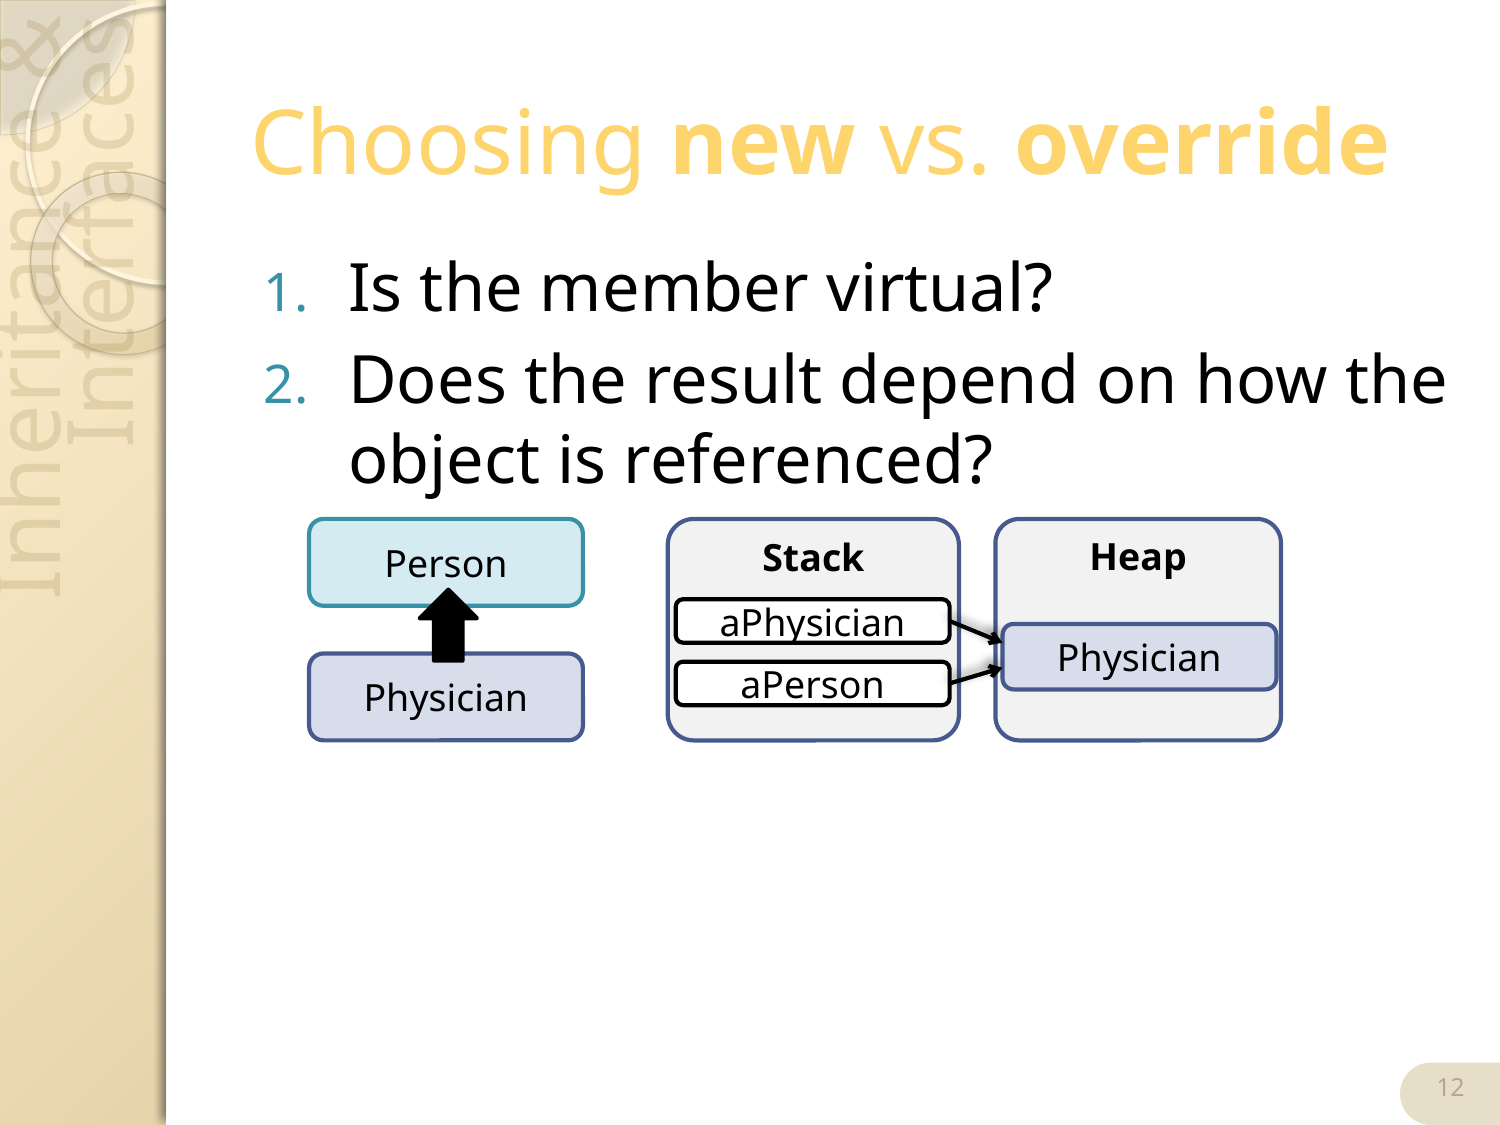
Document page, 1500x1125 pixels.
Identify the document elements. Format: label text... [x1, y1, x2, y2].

list Is the member virtual? Does the result depend on how the object is referenced? [235, 237, 1466, 1025]
text_box Stack [665, 516, 962, 743]
text_box [417, 587, 479, 663]
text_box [949, 667, 1003, 684]
text_box aPerson [673, 659, 952, 708]
slide_number 12 [1413, 1034, 1488, 1113]
text_box Heap [993, 516, 1284, 743]
title Choosing new vs. override [235, 45, 1466, 233]
text_box Physician [306, 651, 586, 743]
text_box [949, 620, 1003, 643]
text_box aPhysician [673, 597, 952, 645]
text_box Person [306, 516, 586, 608]
text_box Physician [1000, 621, 1279, 692]
